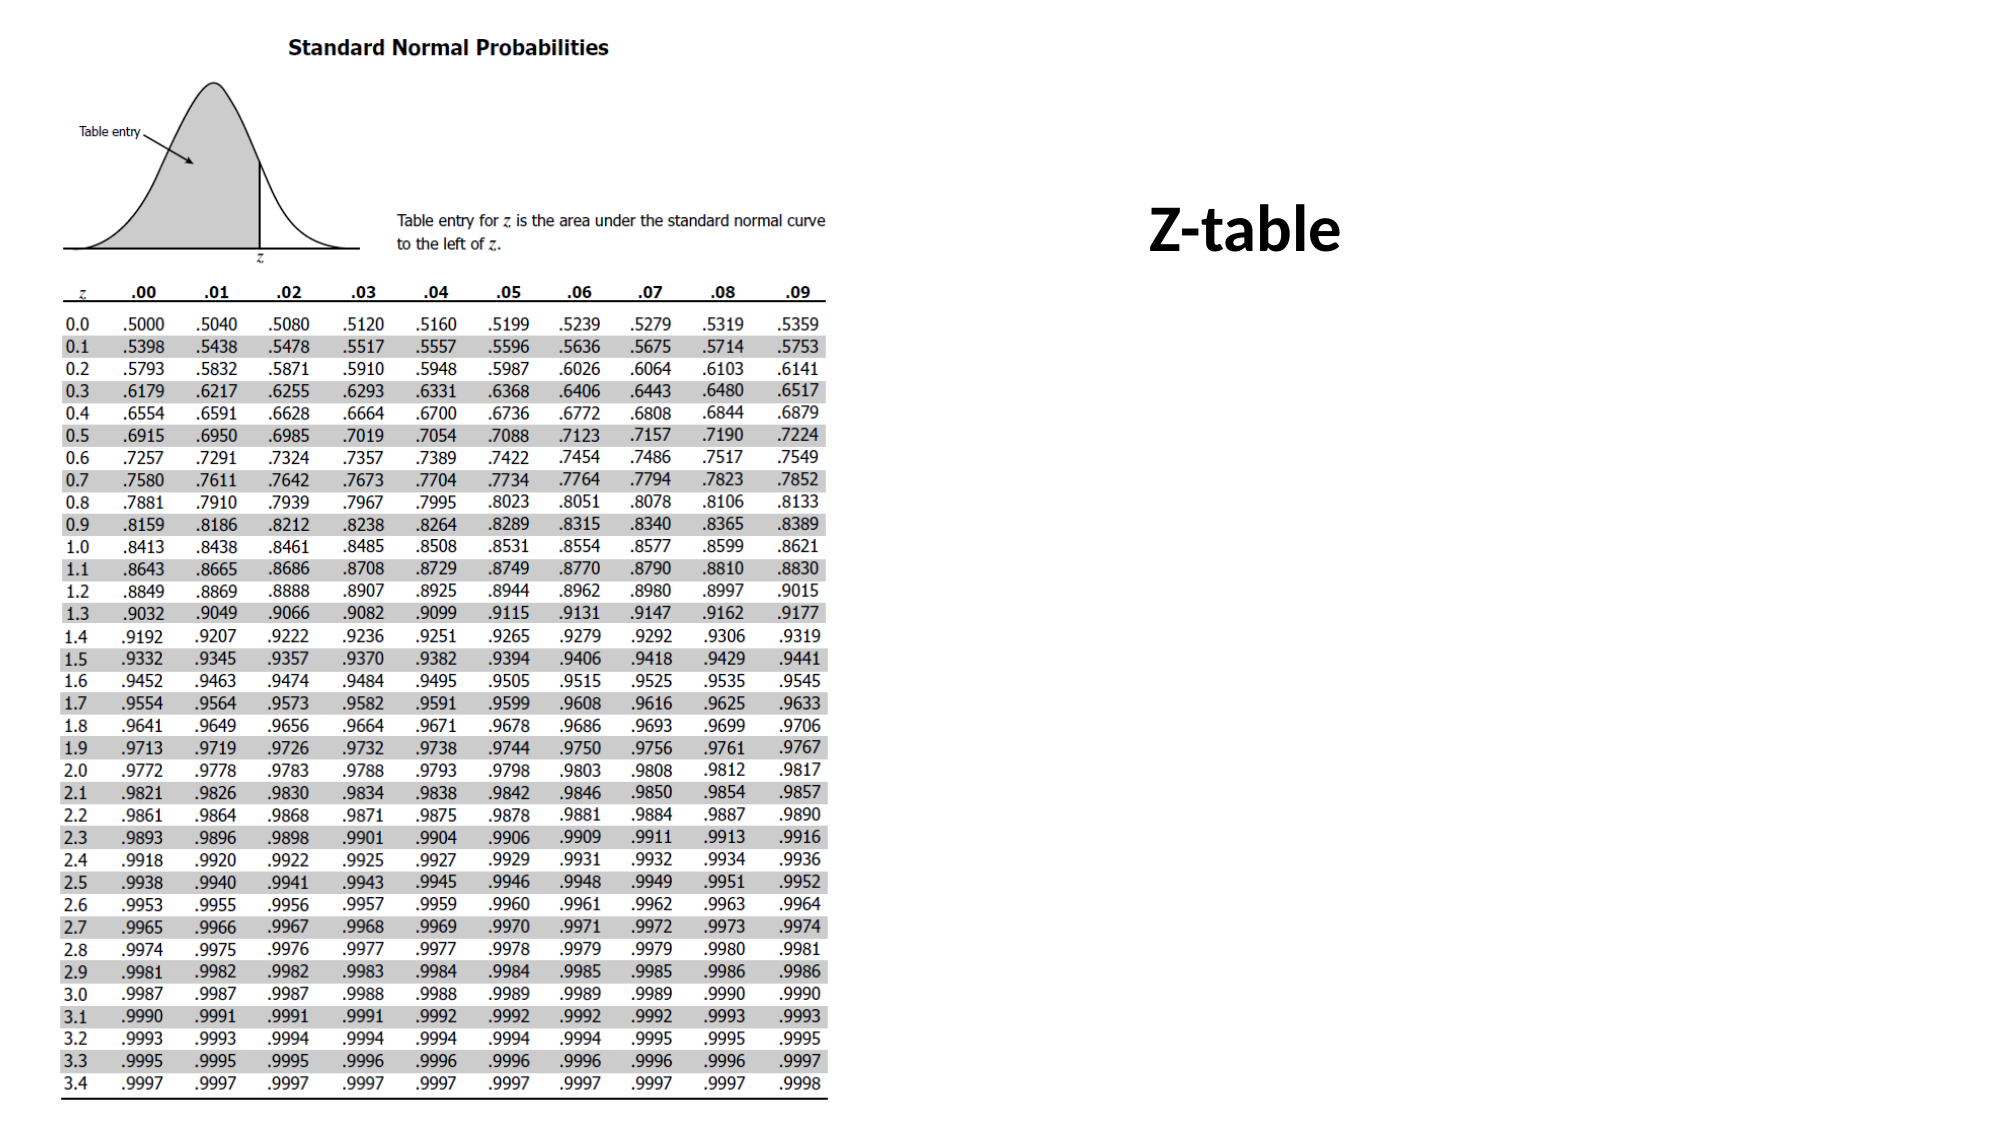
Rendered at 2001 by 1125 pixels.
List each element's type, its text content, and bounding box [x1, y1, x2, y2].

text_box Z-table [1135, 132, 1358, 353]
picture [51, 626, 842, 1112]
picture [49, 34, 844, 623]
